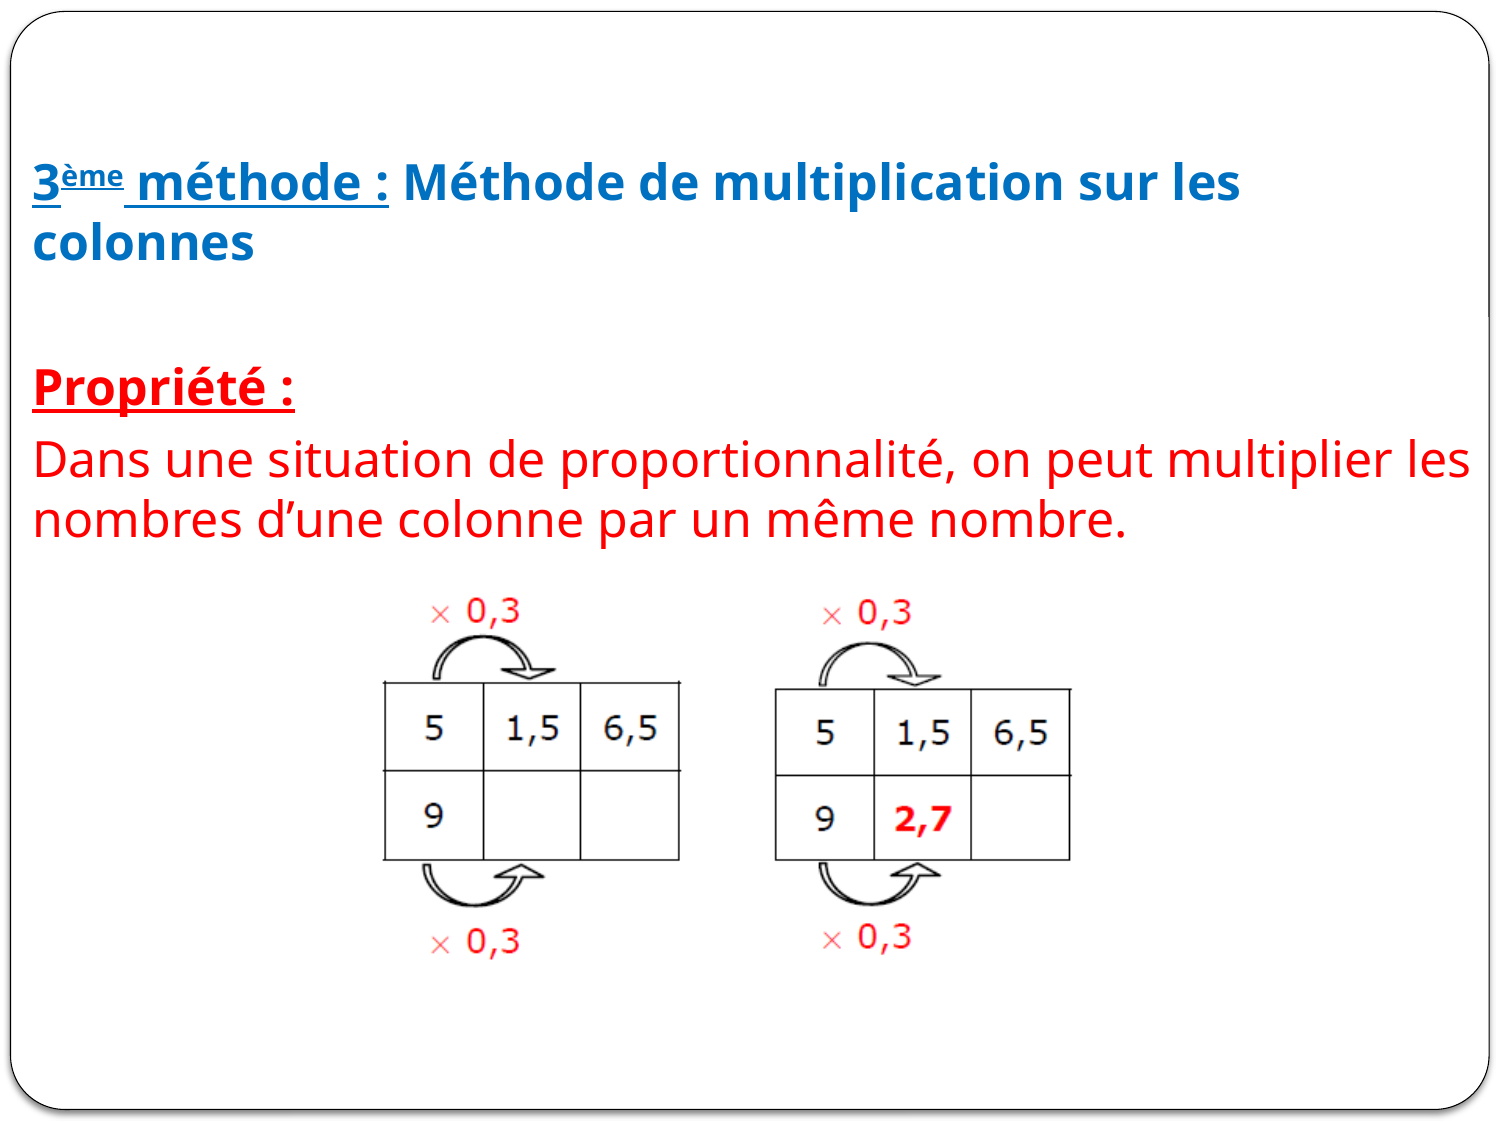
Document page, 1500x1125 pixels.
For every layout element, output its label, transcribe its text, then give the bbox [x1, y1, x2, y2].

picture [368, 576, 1093, 965]
list 3ème méthode : Méthode de multiplication sur les colonnes Propriété : Dans une situation de proportionnalité, on peut multiplier les nombres d’une colonne par un même nombre. [17, 19, 1489, 1094]
